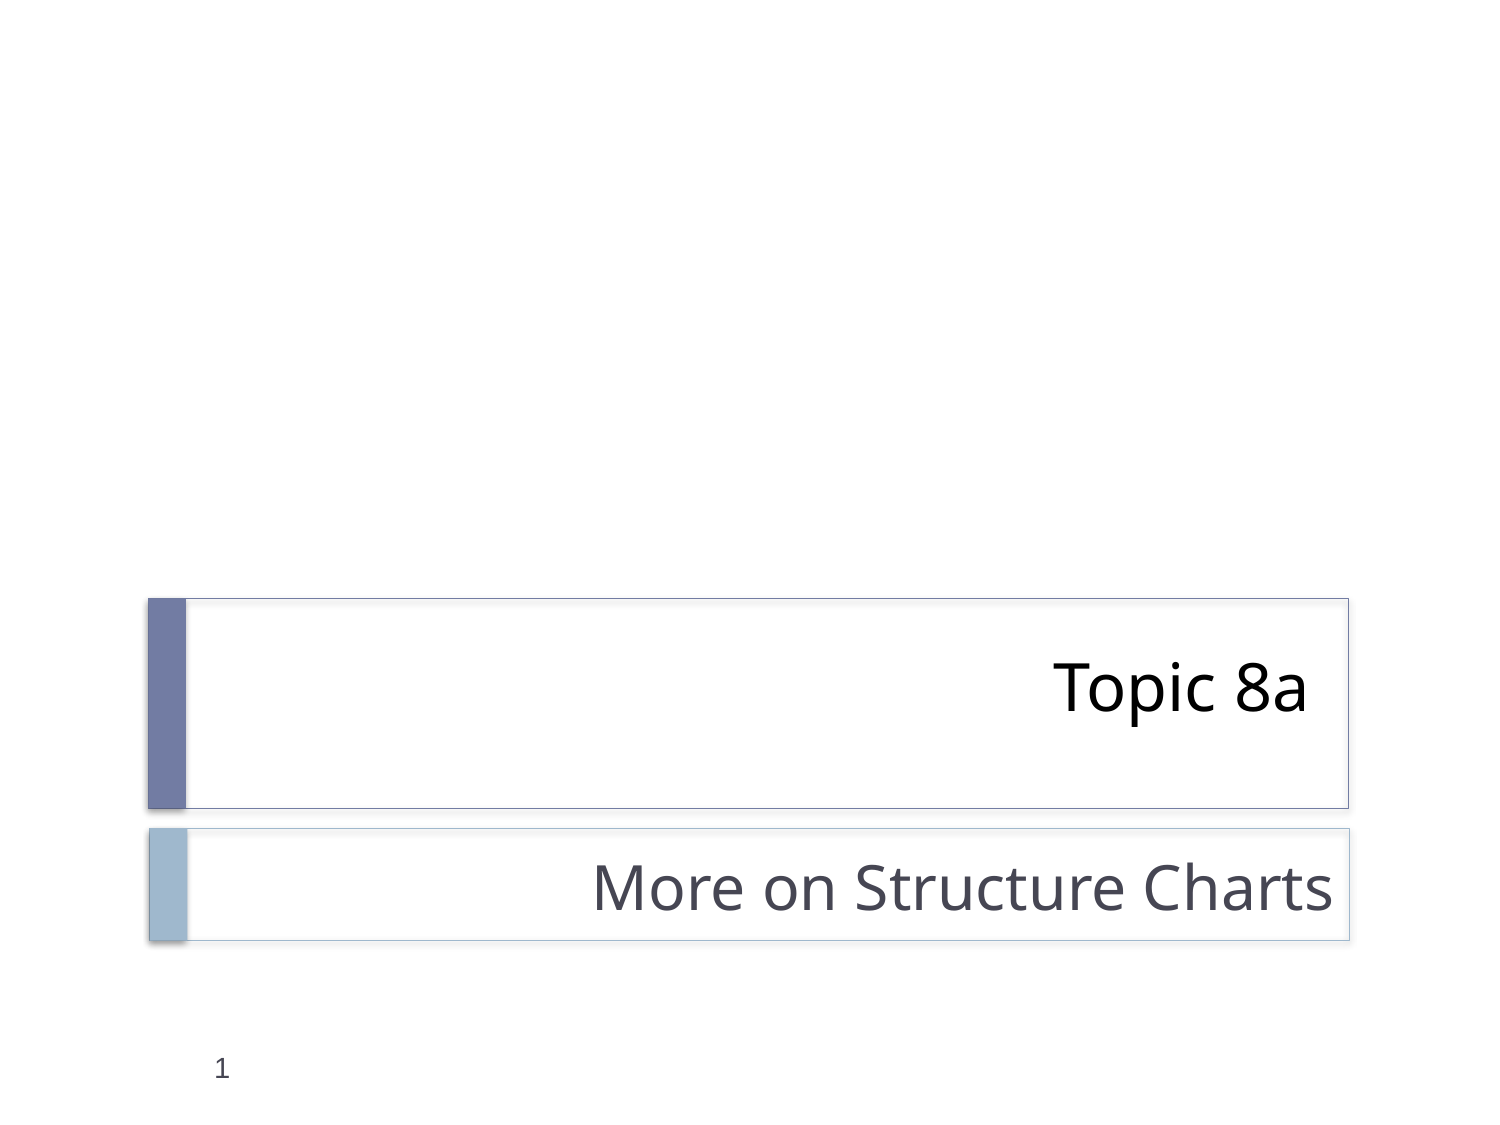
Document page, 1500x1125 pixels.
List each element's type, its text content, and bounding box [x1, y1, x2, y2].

slide_number 1 [199, 1042, 400, 1103]
title Topic 8a [200, 637, 1325, 800]
subtitle More on Structure Charts [200, 840, 1350, 929]
